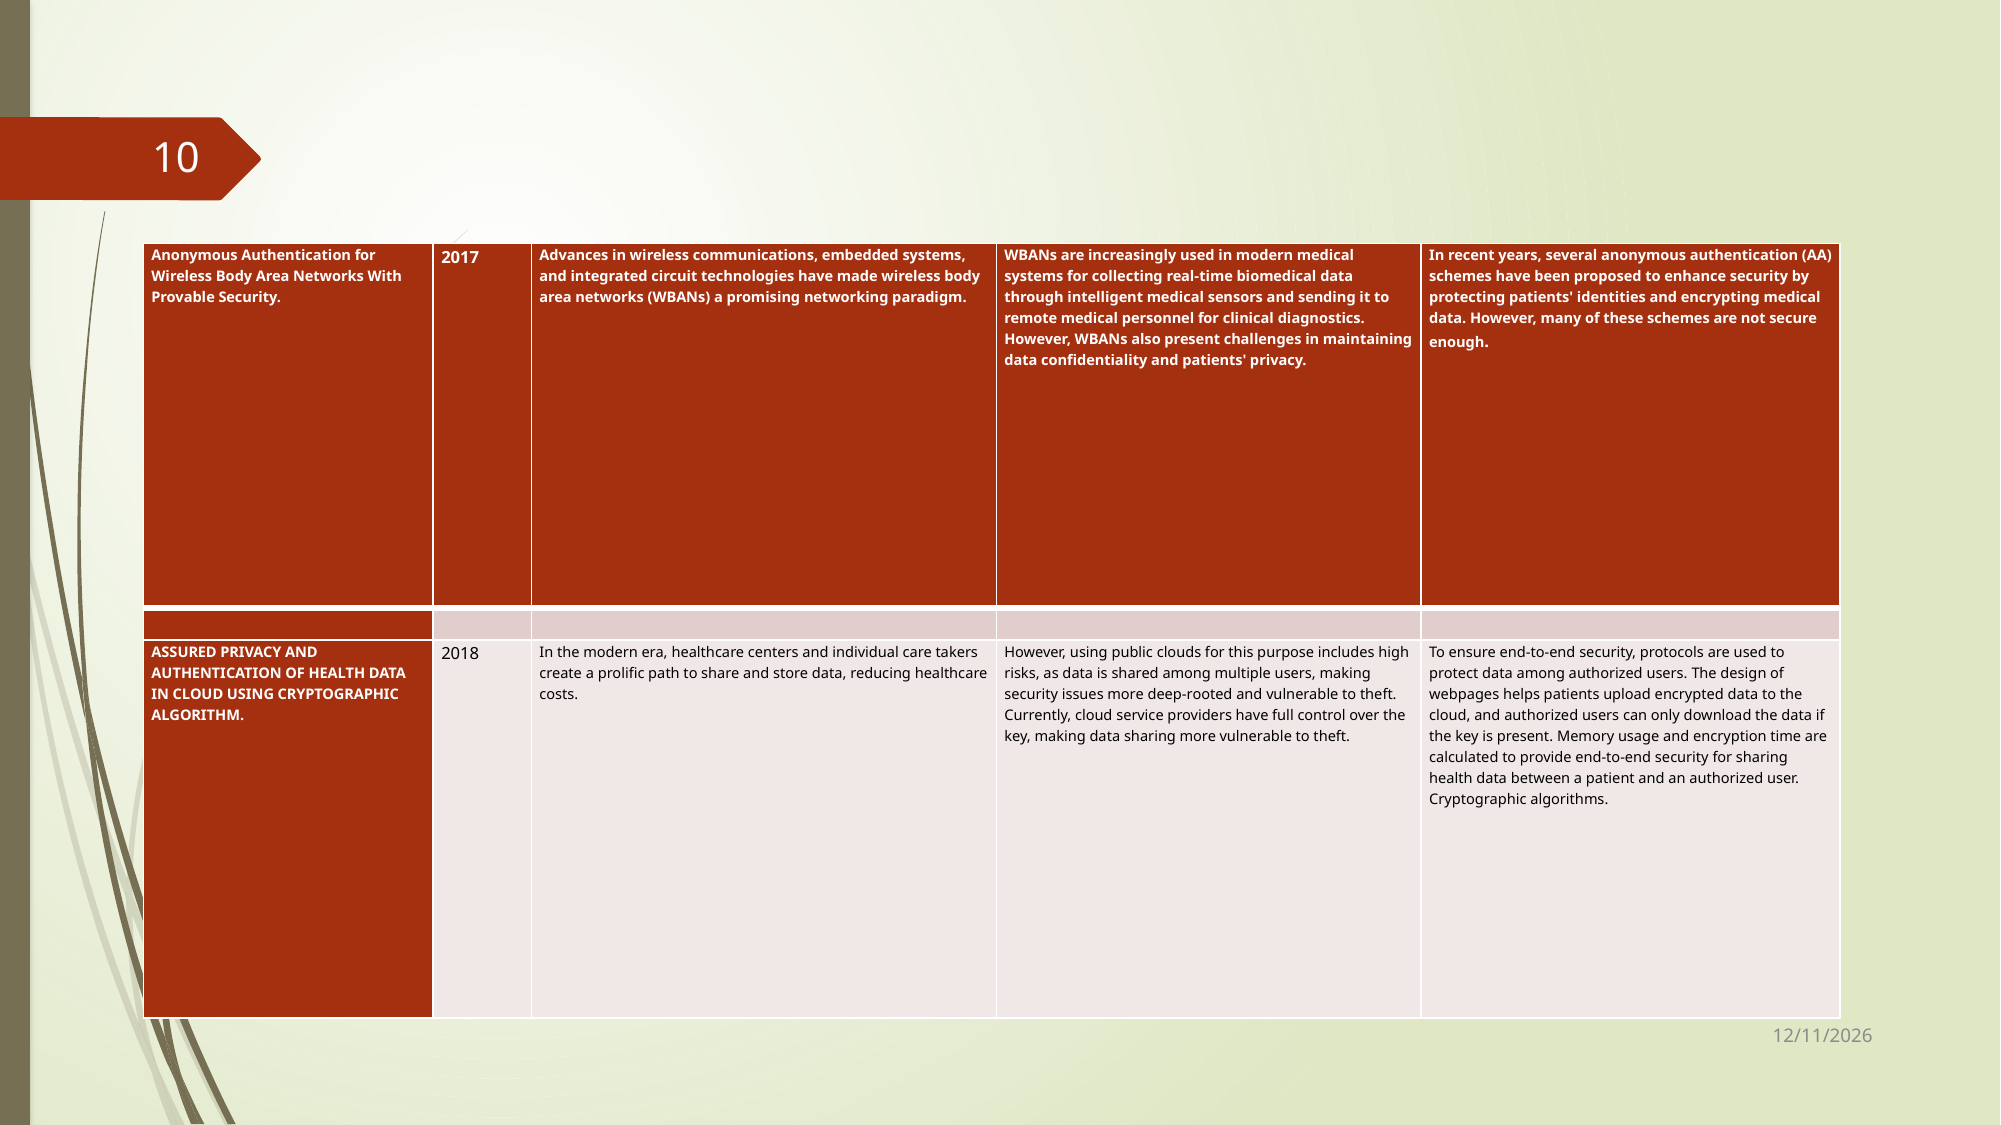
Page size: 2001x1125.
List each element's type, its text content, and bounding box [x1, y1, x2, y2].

table_header 2017 [434, 244, 531, 605]
table_cell [434, 611, 531, 639]
table_cell 2018 [434, 641, 531, 1017]
table_cell [144, 611, 432, 639]
slide_number 10 [87, 129, 216, 190]
table_cell [1422, 611, 1839, 639]
table_header Anonymous Authentication for Wireless Body Area Networks With Provable Security. [144, 244, 432, 605]
table_cell [997, 611, 1420, 639]
table_cell However, using public clouds for this purpose includes high risks, as data is shared among multiple users, making security issues more deep-rooted and vulnerable to theft. Currently, cloud service providers have full control over the key, making data sharing more vulnerable to theft. [997, 641, 1420, 1017]
table_cell To ensure end-to-end security, protocols are used to protect data among authorized users. The design of webpages helps patients upload encrypted data to the cloud, and authorized users can only download the data if the key is present. Memory usage and encryption time are calculated to provide end-to-end security for sharing health data between a patient and an authorized user. Cryptographic algorithms. [1422, 641, 1839, 1017]
table_header Advances in wireless communications, embedded systems, and integrated circuit technologies have made wireless body area networks (WBANs) a promising networking paradigm. [532, 244, 996, 605]
table_cell [532, 611, 996, 639]
table_header WBANs are increasingly used in modern medical systems for collecting real-time biomedical data through intelligent medical sensors and sending it to remote medical personnel for clinical diagnostics. However, WBANs also present challenges in maintaining data confidentiality and patients' privacy. [997, 244, 1420, 605]
table_header In recent years, several anonymous authentication (AA) schemes have been proposed to enhance security by protecting patients' identities and encrypting medical data. However, many of these schemes are not secure enough. [1422, 244, 1839, 605]
table_cell ASSURED PRIVACY AND AUTHENTICATION OF HEALTH DATA IN CLOUD USING CRYPTOGRAPHIC ALGORITHM. [144, 641, 432, 1017]
table_cell In the modern era, healthcare centers and individual care takers create a prolific path to share and store data, reducing healthcare costs. [532, 641, 996, 1017]
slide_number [1699, 1005, 1888, 1067]
